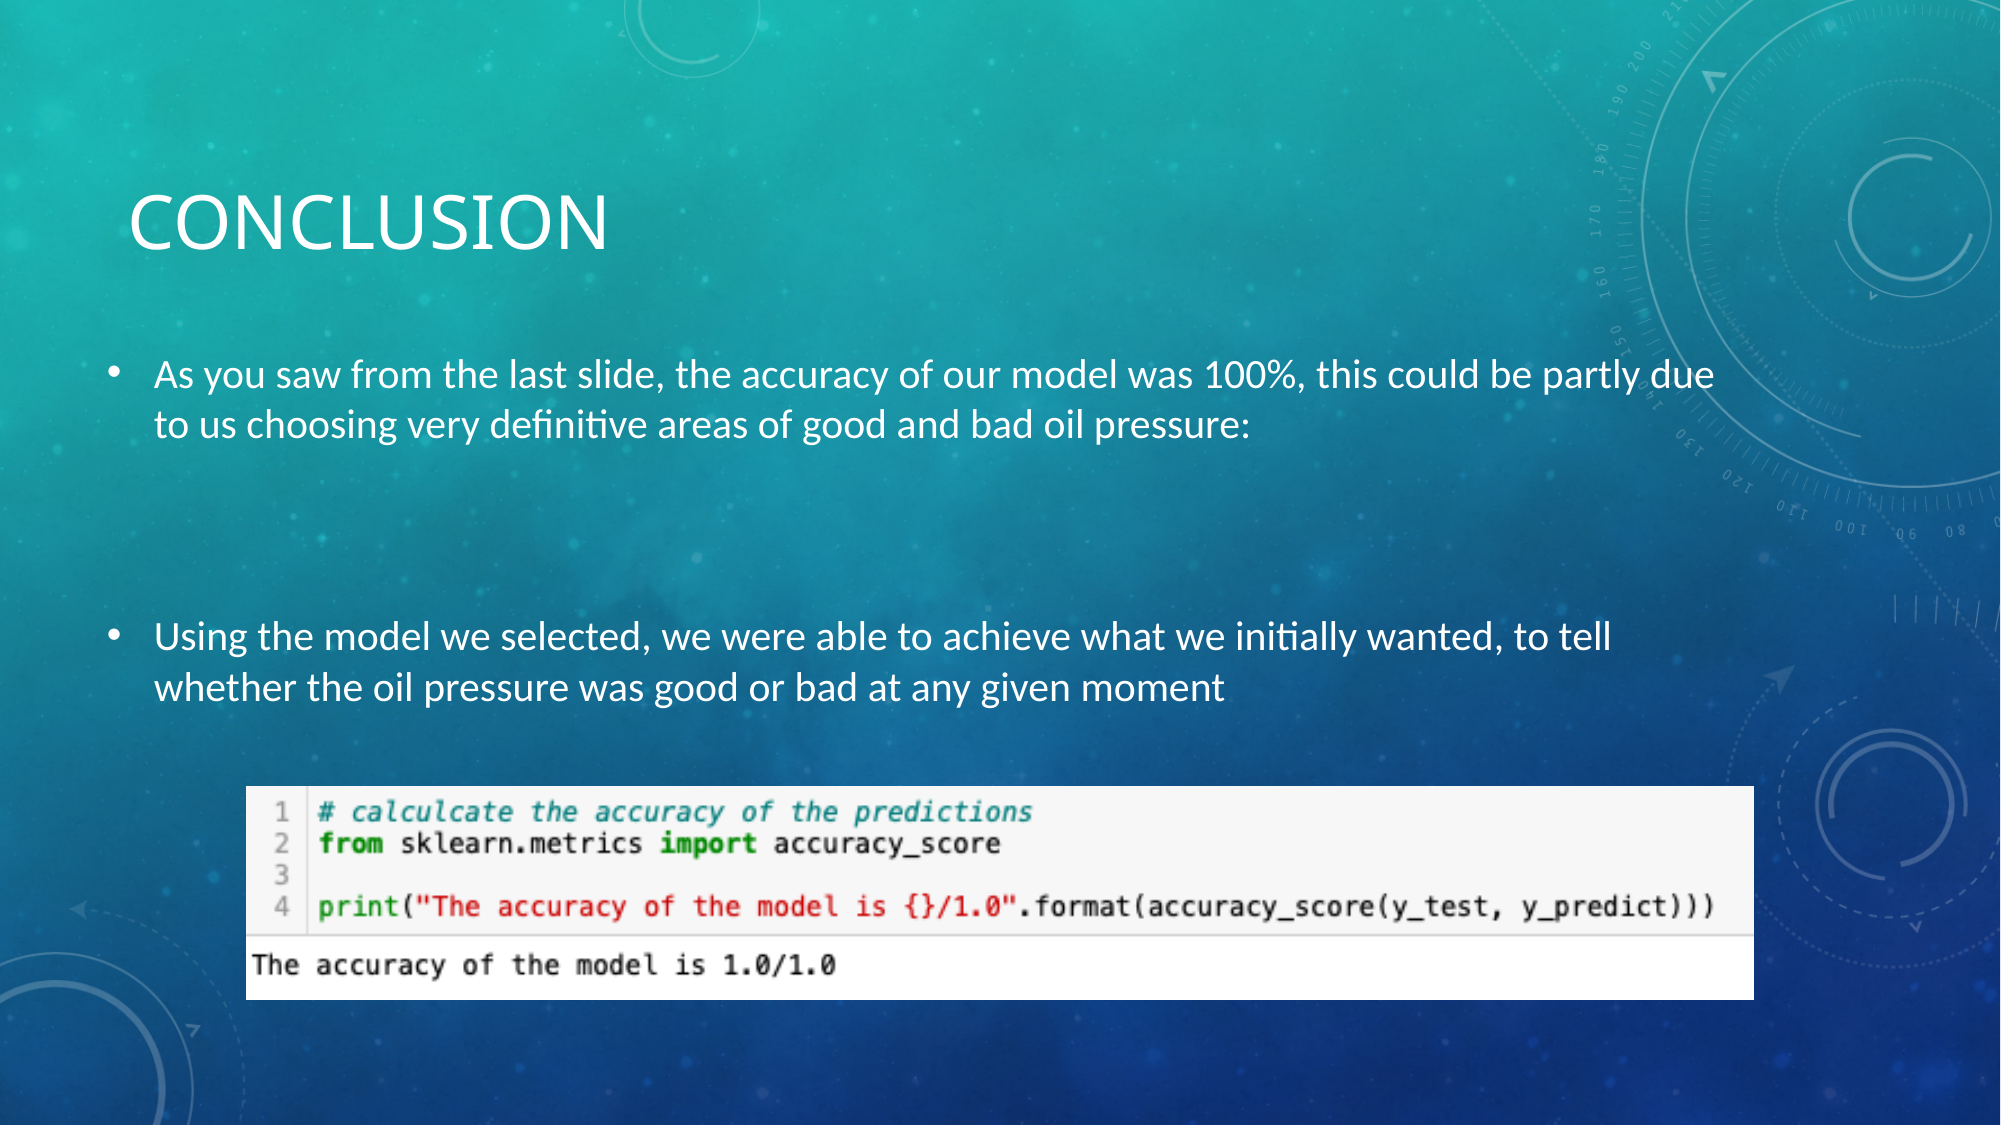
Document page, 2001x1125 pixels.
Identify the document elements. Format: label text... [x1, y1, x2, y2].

picture [0, 0, 2001, 1125]
list As you saw from the last slide, the accuracy of our model was 100%, this could be partly due to us choosing very definitive areas of good and bad oil pressure: Using the model we selected, we were able to achieve what we initially wanted, to tell whether the oil pressure was good or bad at any given moment [91, 338, 1754, 727]
title Conclusion [112, 99, 1775, 339]
